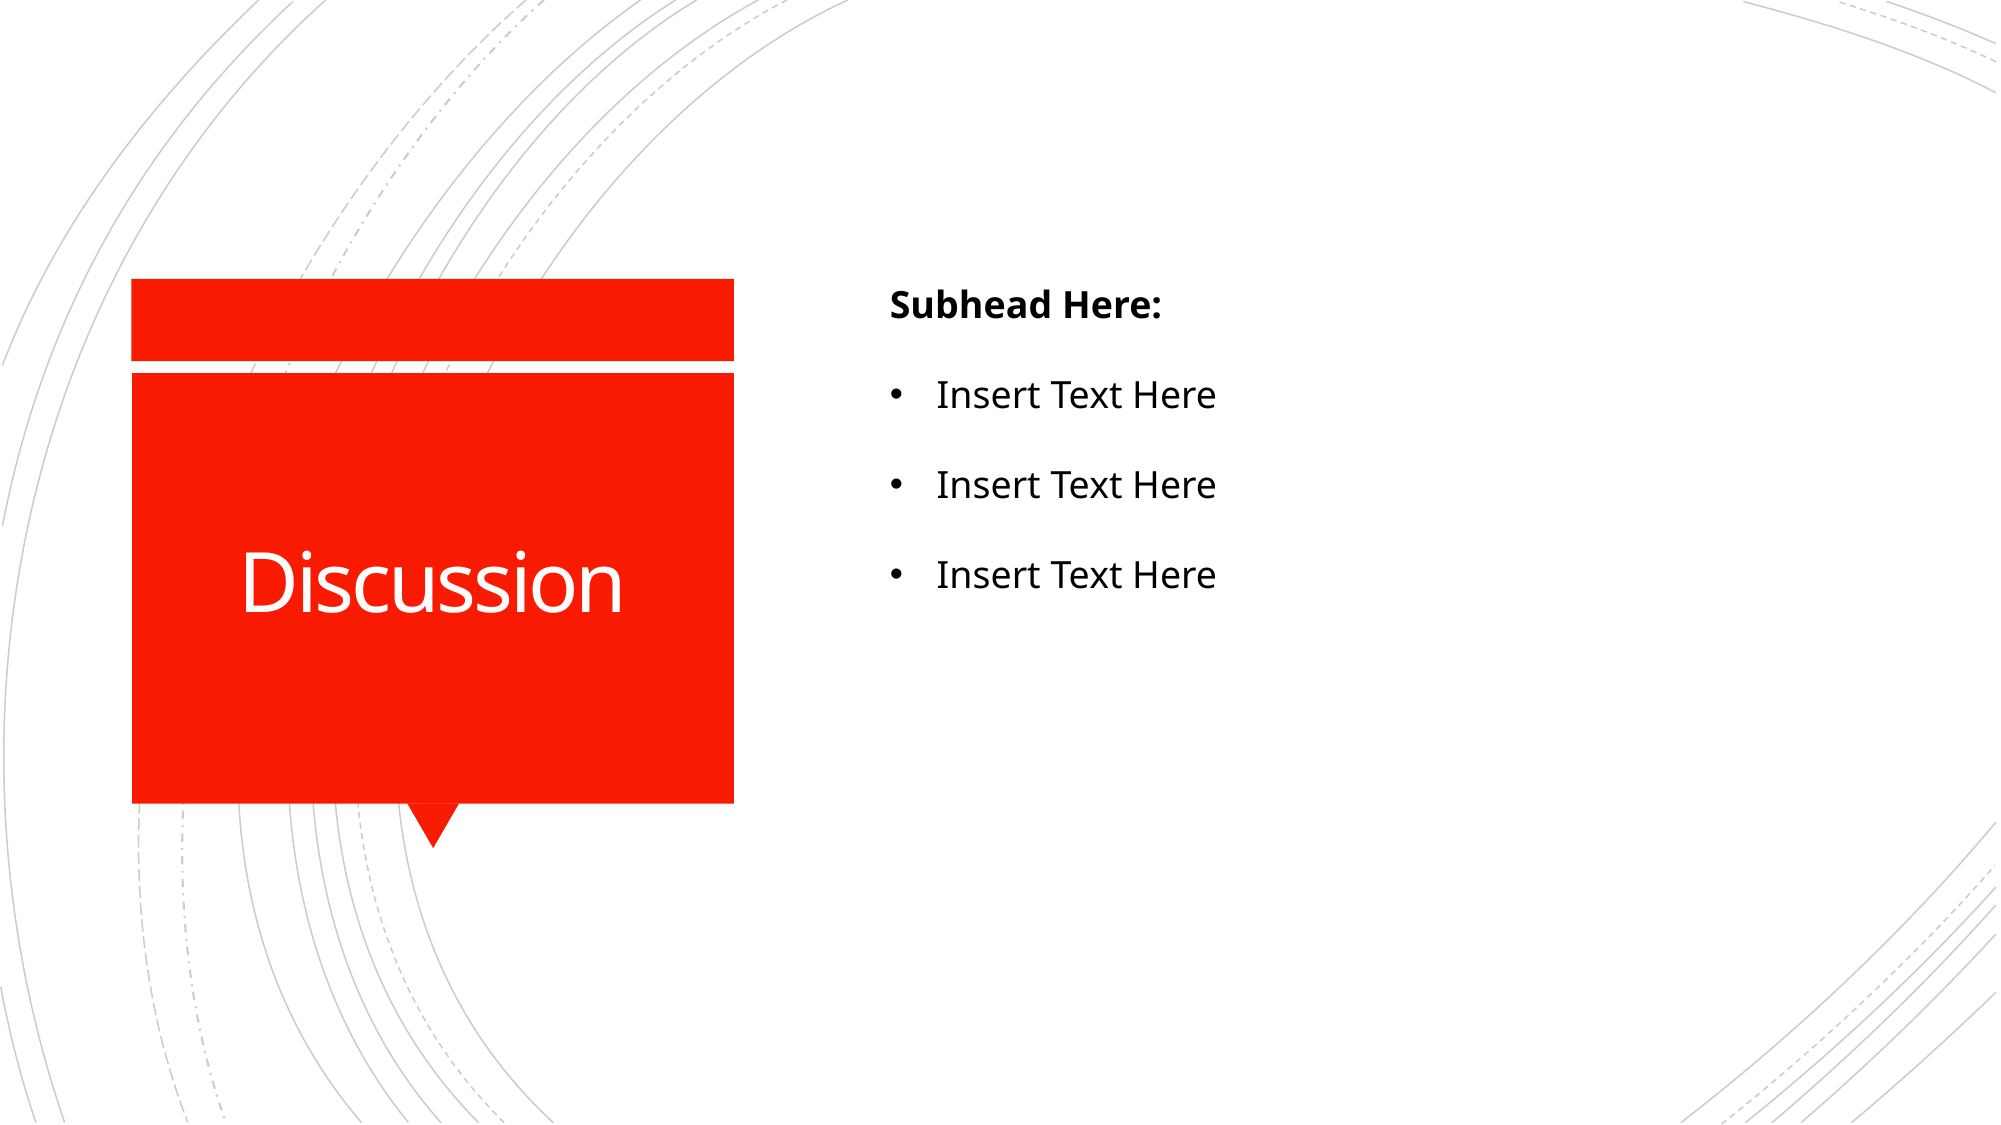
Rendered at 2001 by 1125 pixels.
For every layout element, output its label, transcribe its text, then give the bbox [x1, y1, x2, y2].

title Discussion [145, 385, 721, 789]
text_box Subhead Here: Insert Text Here Insert Text Here Insert Text Here [875, 273, 1928, 784]
